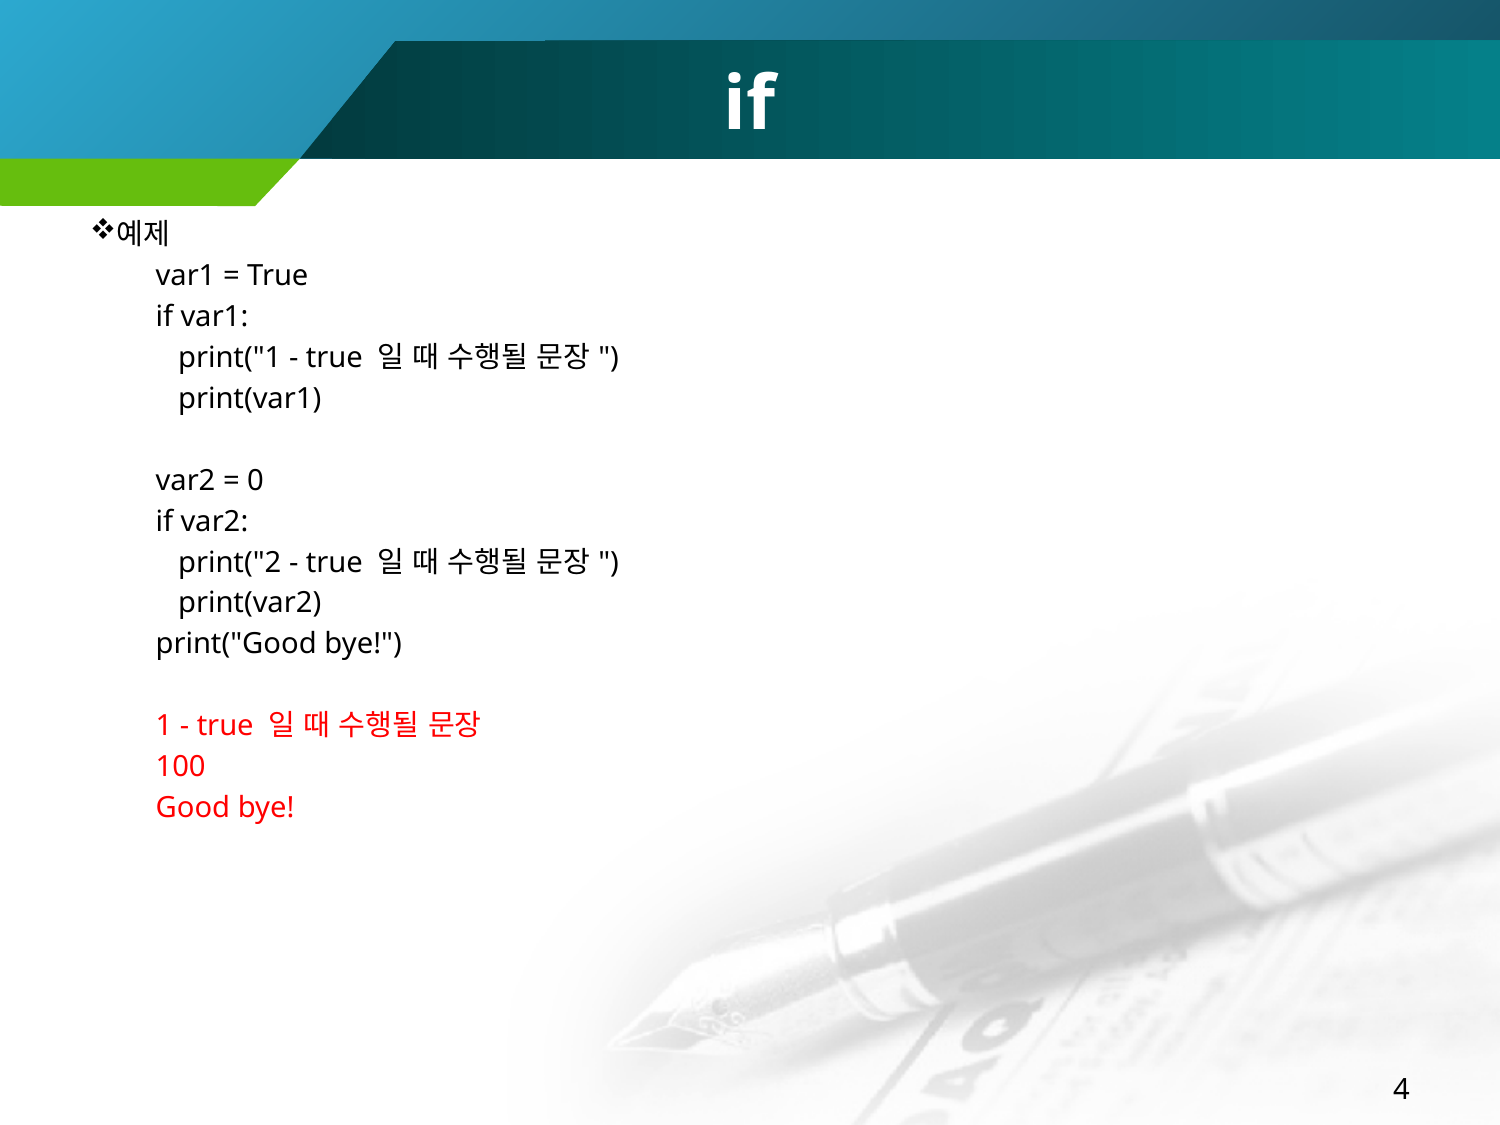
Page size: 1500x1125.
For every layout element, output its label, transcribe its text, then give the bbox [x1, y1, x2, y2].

slide_number 4 [1074, 1062, 1426, 1103]
picture [490, 448, 1500, 1125]
title if [0, 36, 1500, 163]
list 예제 var1 = True if var1: print("1 - true 일 때 수행될 문장") print(var1) var2 = 0 if var2: print("2 - true 일 때 수행될 문장") print(var2) print("Good bye!") 1 - true 일 때 수행될 문장 100 Good bye! [74, 207, 1434, 1024]
